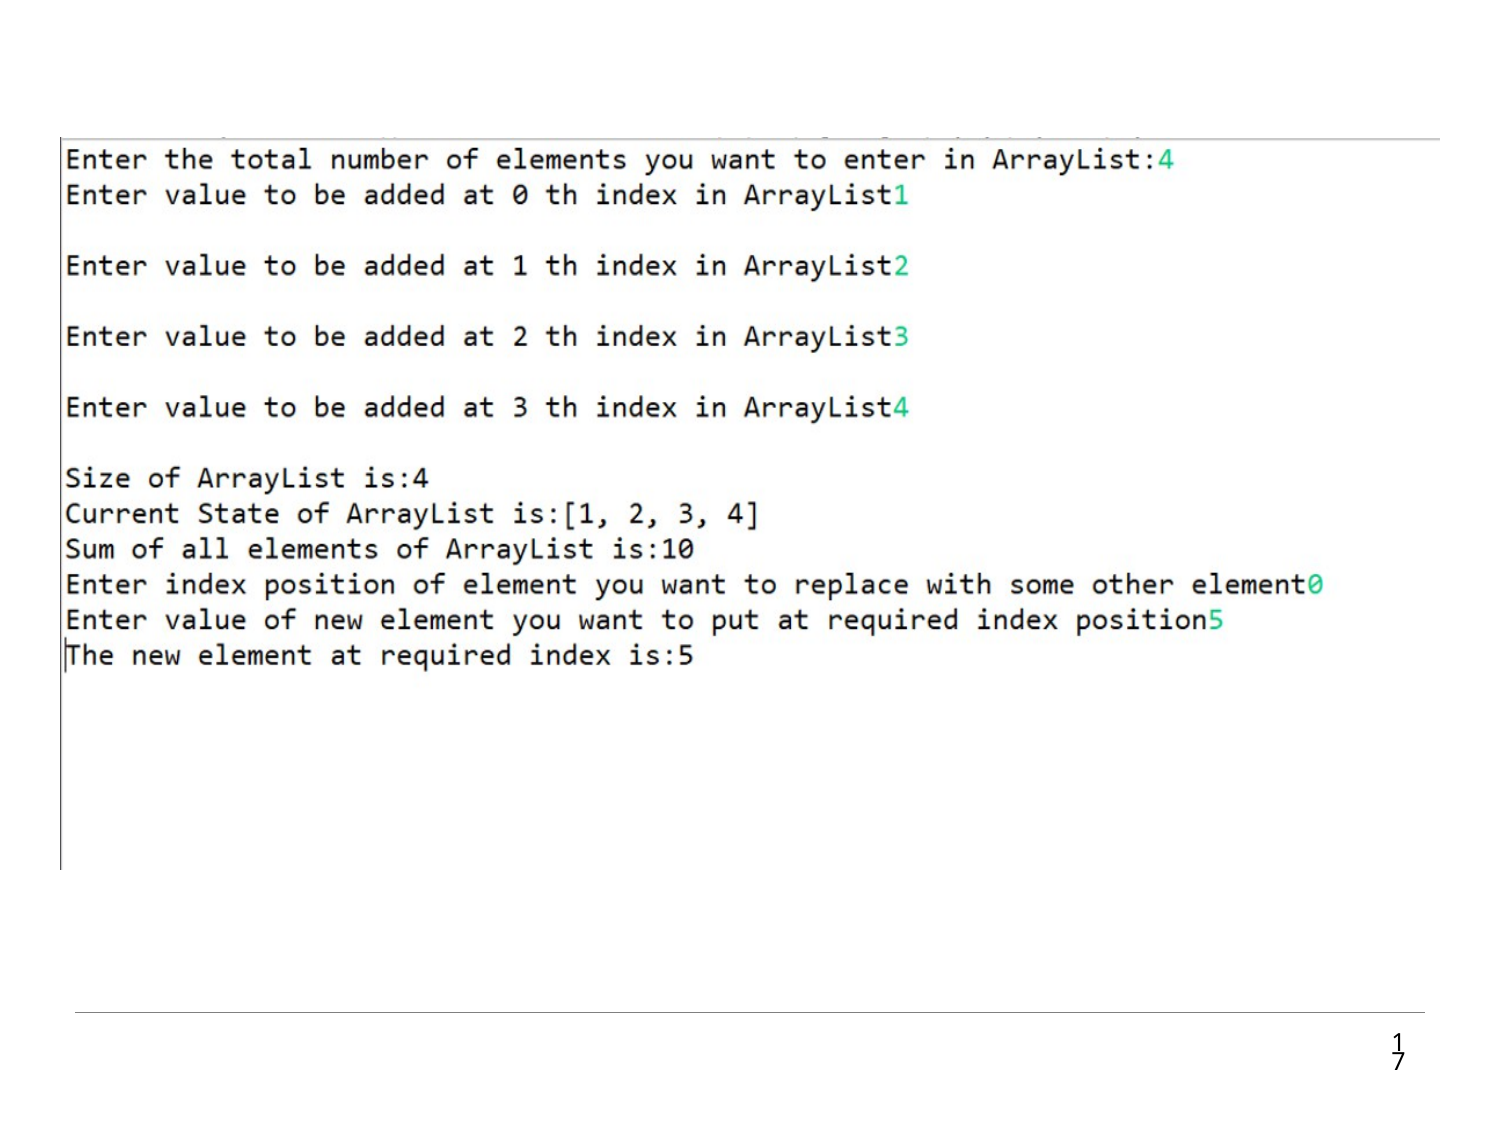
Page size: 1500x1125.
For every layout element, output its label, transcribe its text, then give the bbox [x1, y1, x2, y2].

picture [59, 136, 1440, 870]
slide_number 16 [1385, 1033, 1419, 1125]
